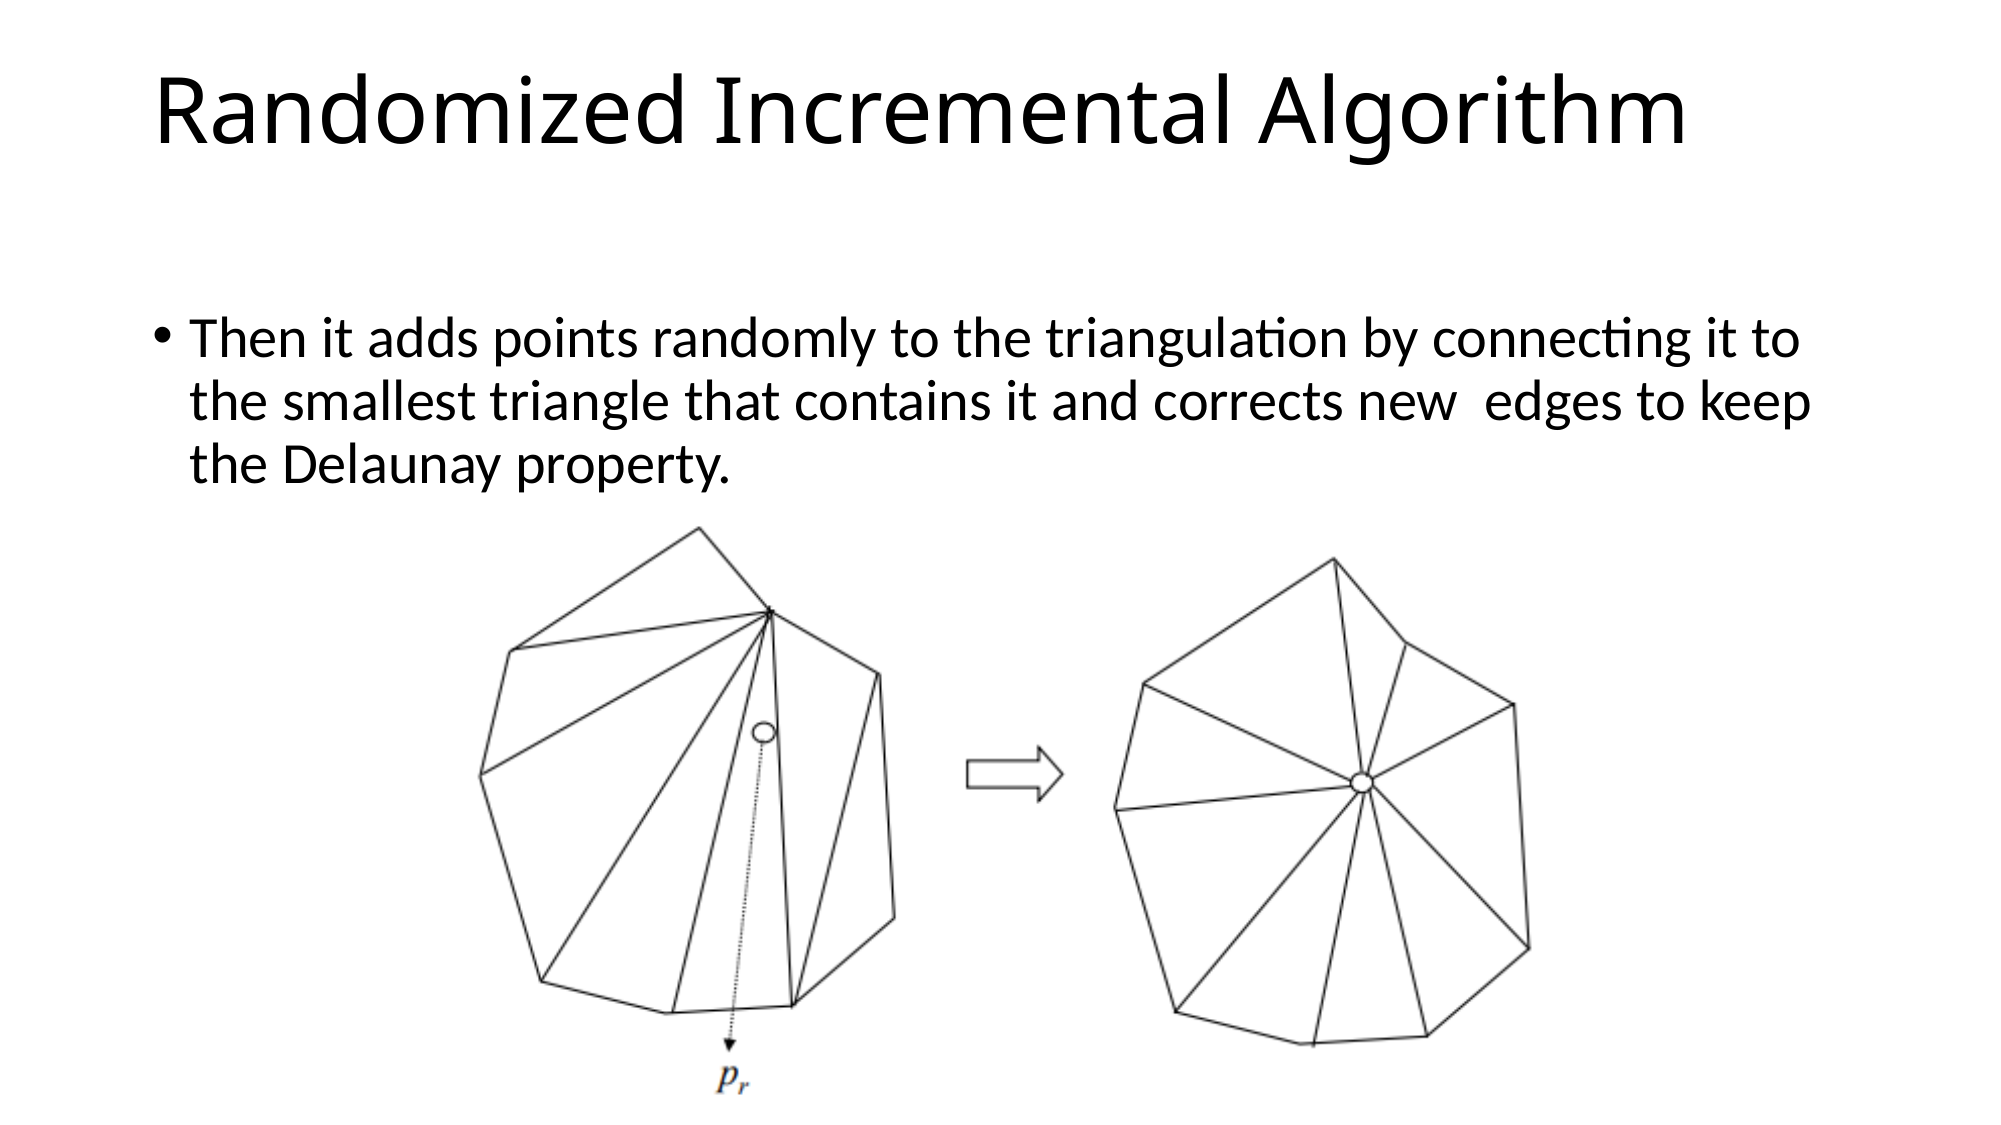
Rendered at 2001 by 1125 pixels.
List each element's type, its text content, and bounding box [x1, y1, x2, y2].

picture [424, 503, 1576, 1109]
list Then it adds points randomly to the triangulation by connecting it to the smallest triangle that contains it and corrects new edges to keep the Delaunay property. [137, 299, 1863, 1014]
title Randomized Incremental Algorithm [137, 59, 1863, 278]
